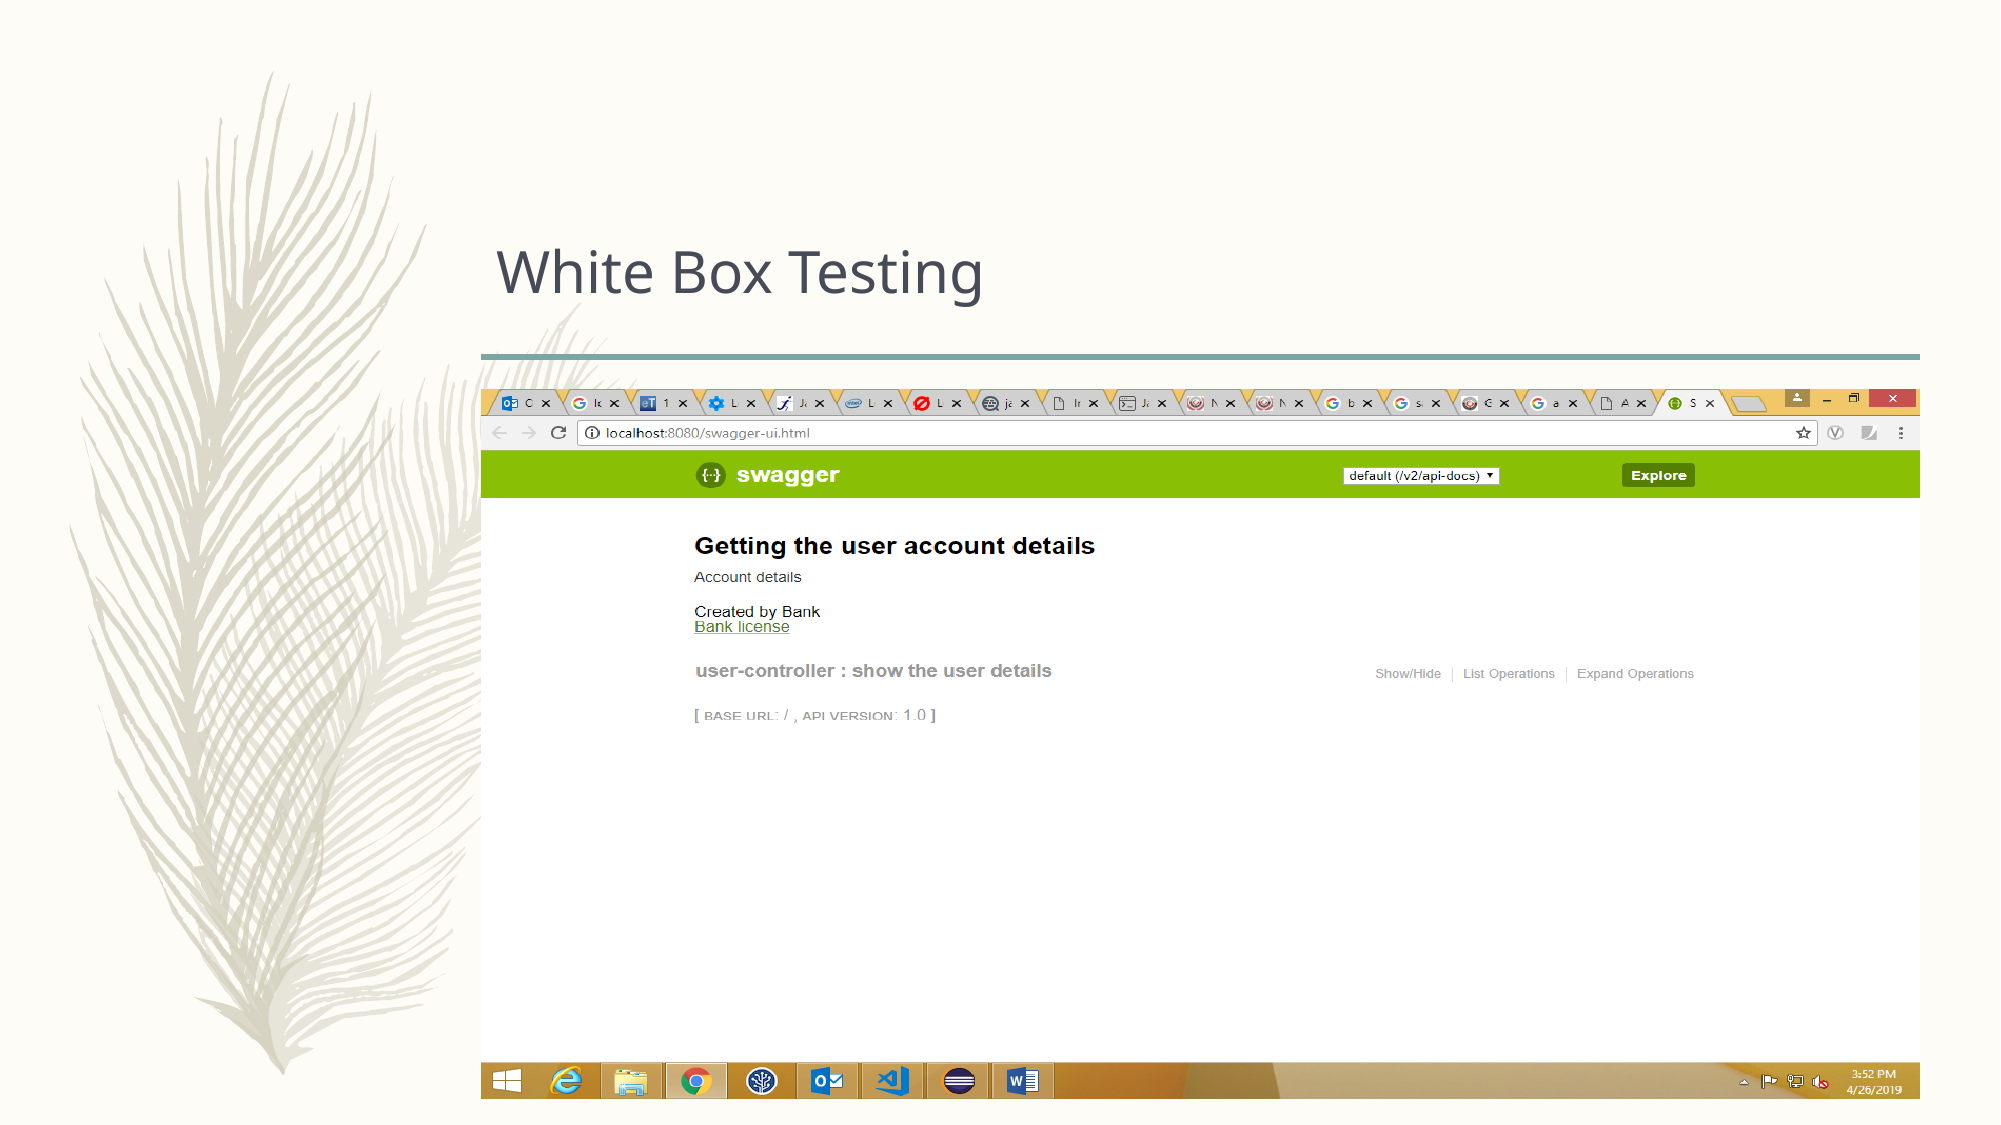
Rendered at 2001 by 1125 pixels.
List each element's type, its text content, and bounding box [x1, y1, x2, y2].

title White Box Testing [481, 230, 1920, 330]
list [480, 389, 1921, 1099]
